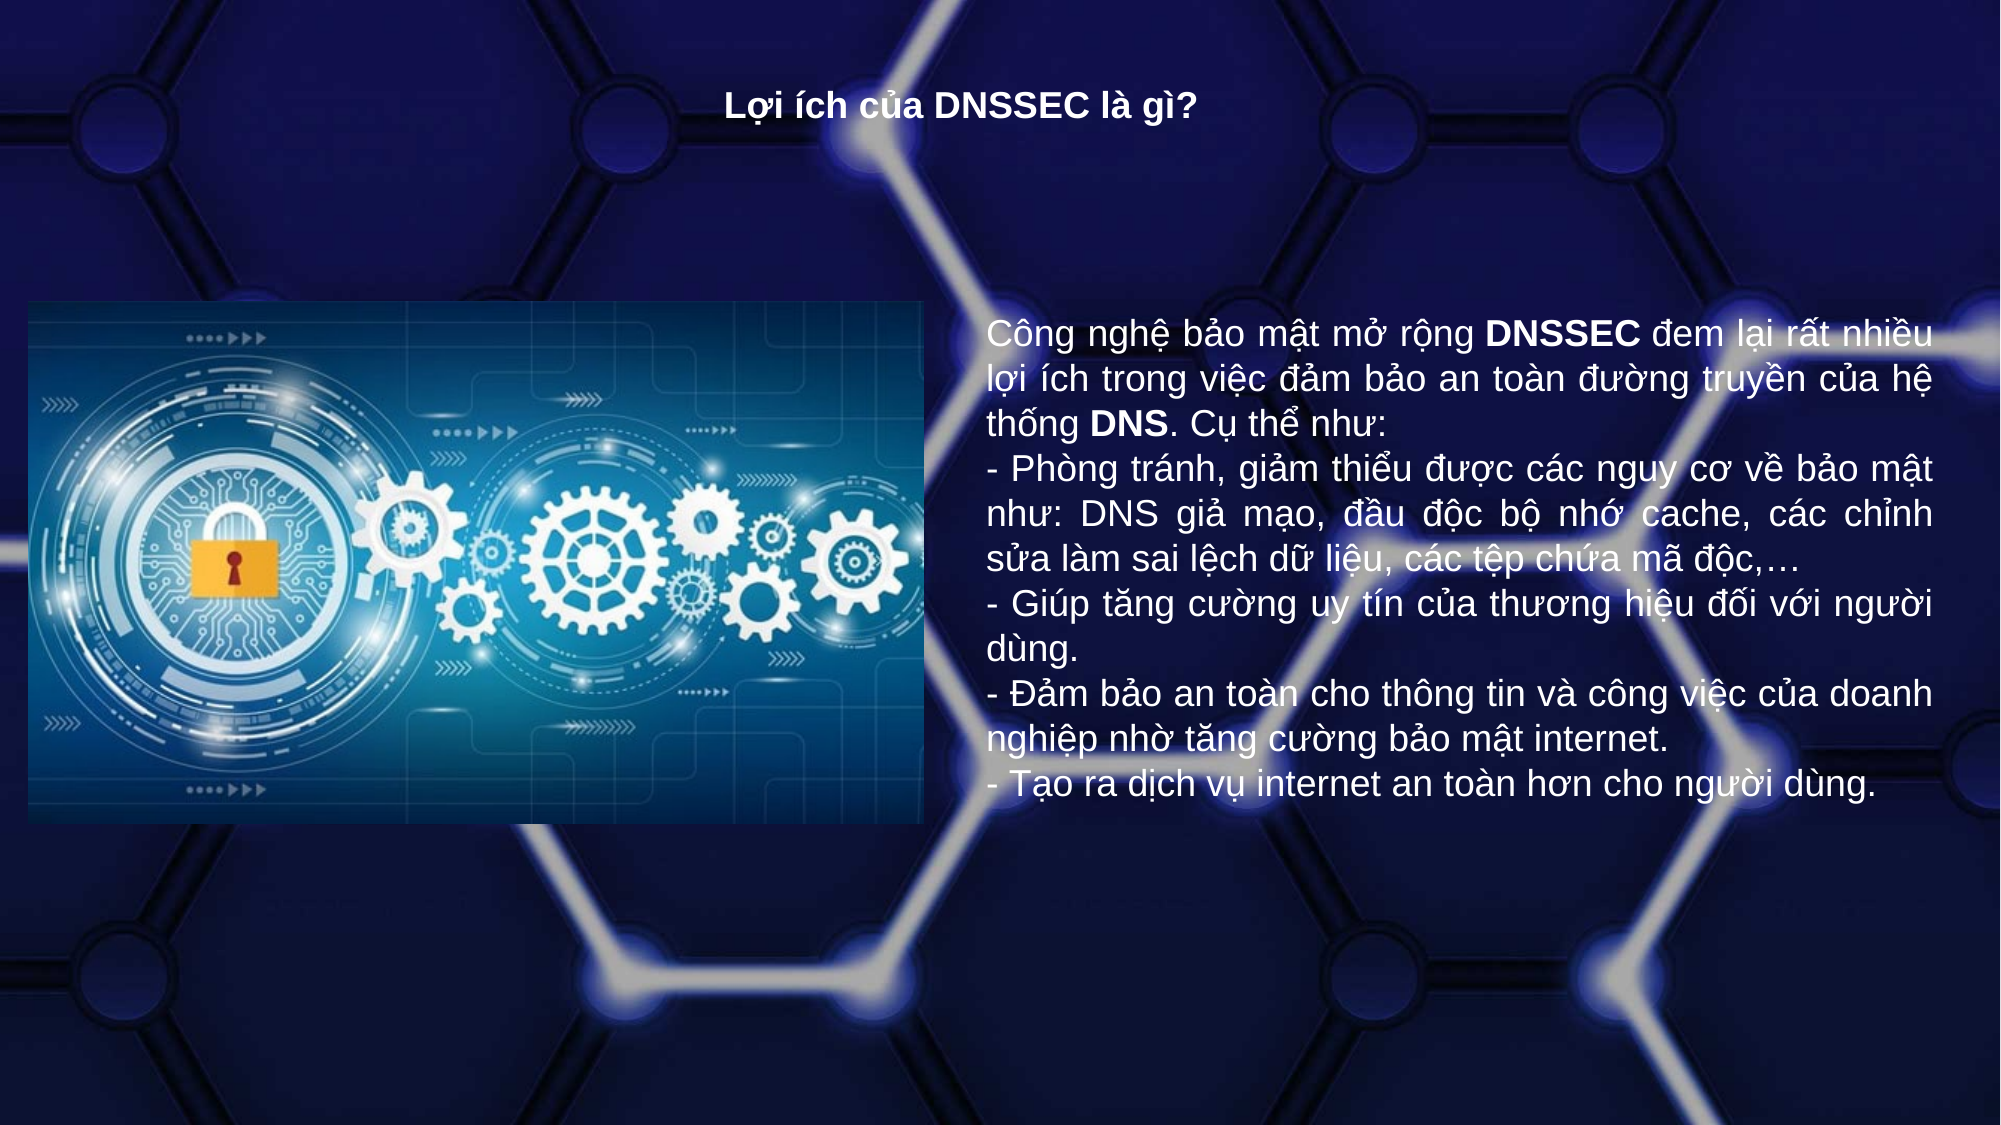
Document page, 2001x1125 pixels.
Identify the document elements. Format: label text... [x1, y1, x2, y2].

text_box Công nghệ bảo mật mở rộng DNSSEC đem lại rất nhiều lợi ích trong việc đảm bảo an toàn đường truyền của hệ thống DNS. Cụ thể như: - Phòng tránh, giảm thiểu được các nguy cơ về bảo mật như: DNS giả mạo, đầu độc bộ nhớ cache, các chỉnh sửa làm sai lệch dữ liệu, các tệp chứa mã độc,… - Giúp tăng cường uy tín của thương hiệu đối với người dùng. - Đảm bảo an toàn cho thông tin và công việc của doanh nghiệp nhờ tăng cường bảo mật internet. - Tạo ra dịch vụ internet an toàn hơn cho người dùng. [971, 301, 1949, 871]
text_box Lợi ích của DNSSEC là gì? [709, 73, 1234, 134]
picture [0, 0, 2001, 1125]
